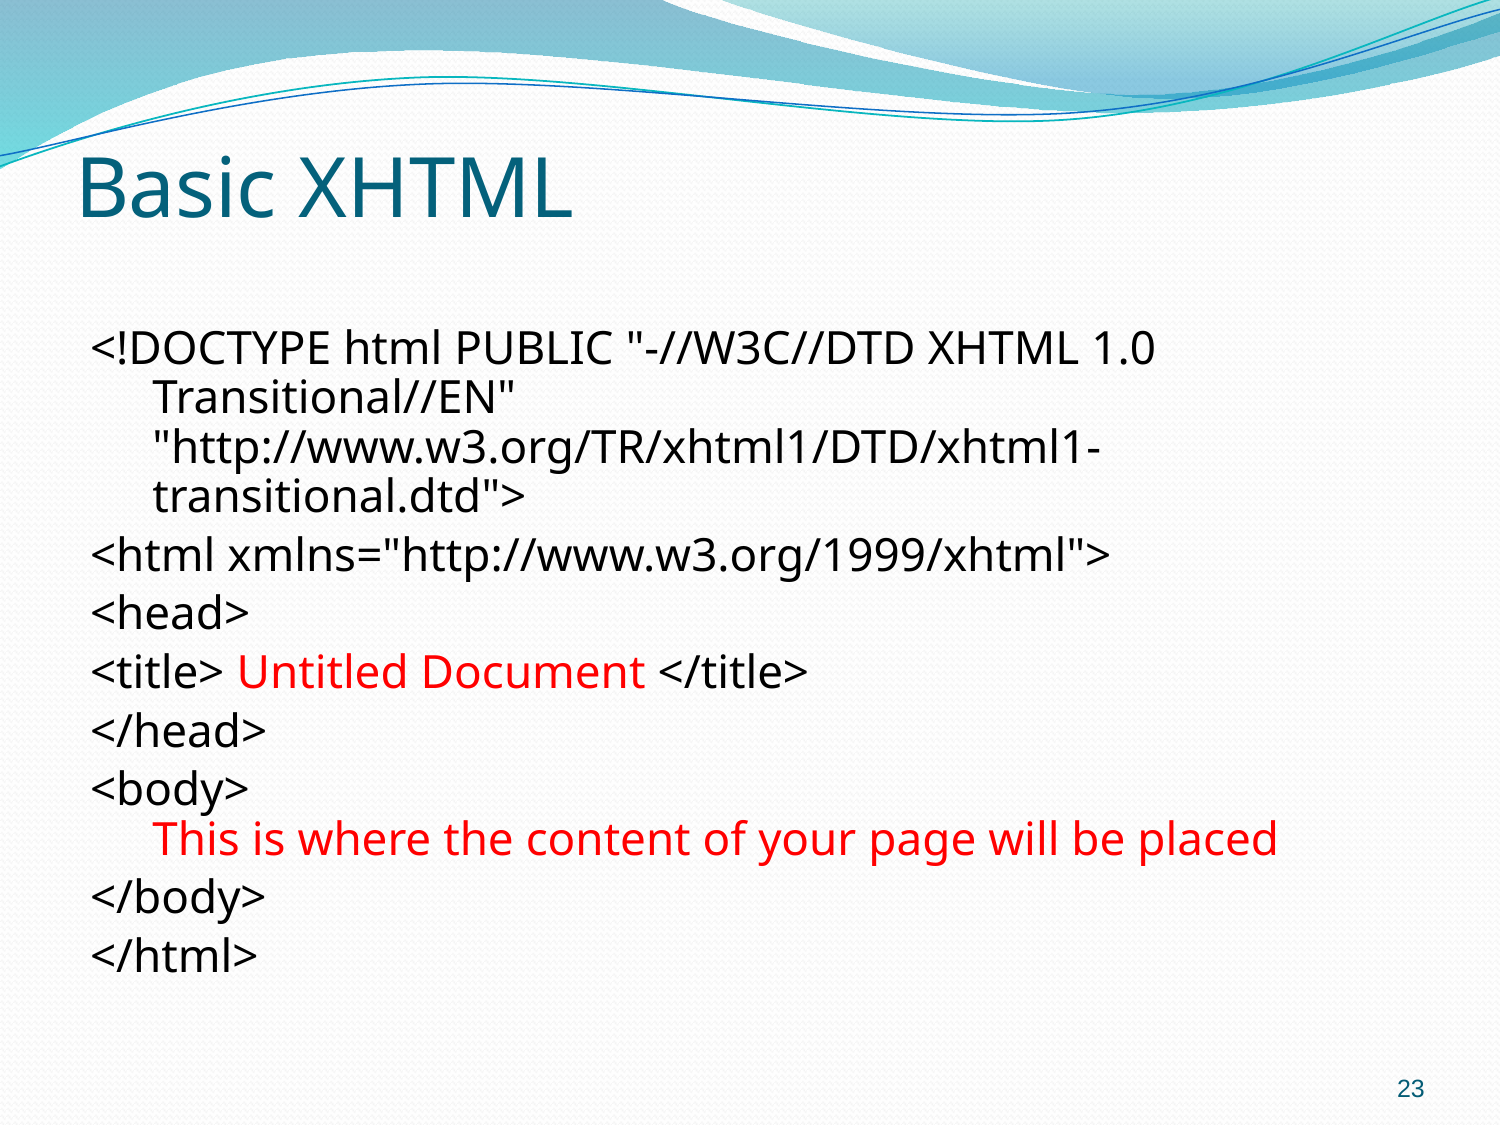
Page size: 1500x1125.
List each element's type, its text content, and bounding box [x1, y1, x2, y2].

list <!DOCTYPE html PUBLIC "-//W3C//DTD XHTML 1.0 Transitional//EN" "http://www.w3.org/TR/xhtml1/DTD/xhtml1-transitional.dtd"> <html xmlns="http://www.w3.org/1999/xhtml"> <head> <title> Untitled Document </title> </head> <body> This is where the content of your page will be placed </body> </html> [74, 317, 1426, 1038]
slide_number 23 [1299, 1042, 1425, 1103]
title Basic XHTML [74, 115, 1426, 235]
